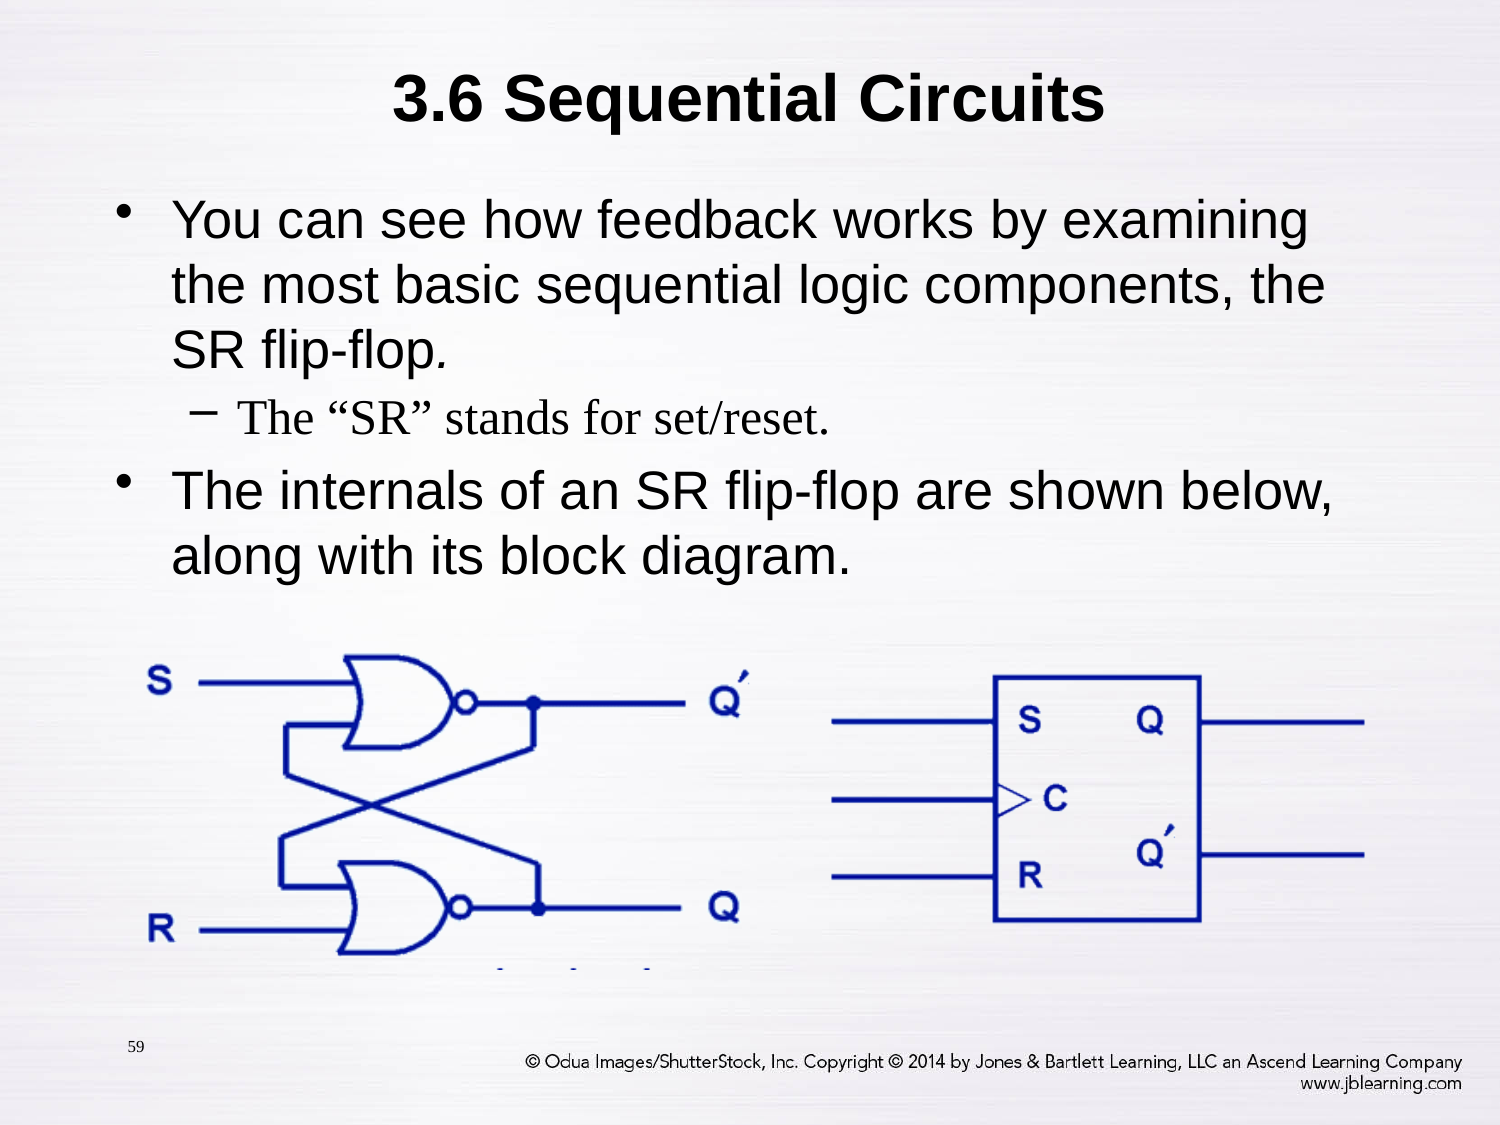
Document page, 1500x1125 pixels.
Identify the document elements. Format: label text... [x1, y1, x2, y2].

picture [0, 0, 1500, 1125]
slide_number 59 [112, 1025, 425, 1100]
list You can see how feedback works by examining the most basic sequential logic components, the SR flip-flop. The “SR” stands for set/reset. The internals of an SR flip-flop are shown below, along with its block diagram. [99, 177, 1388, 615]
title 3.6 Sequential Circuits [262, 50, 1238, 140]
